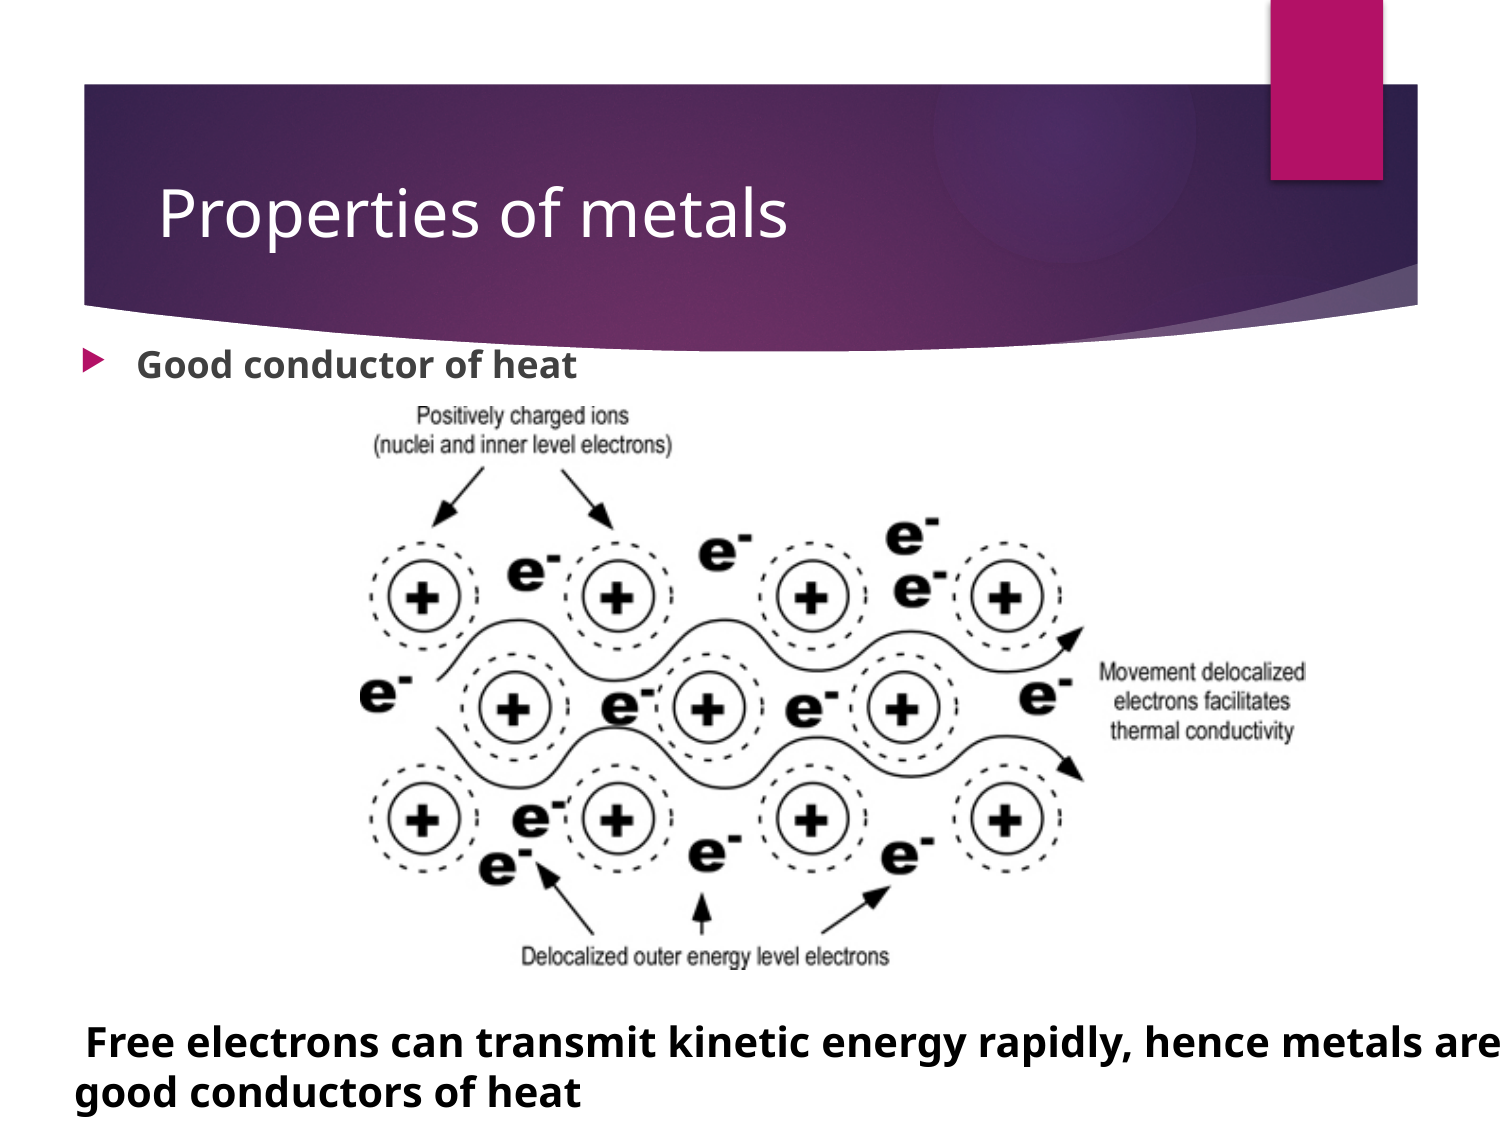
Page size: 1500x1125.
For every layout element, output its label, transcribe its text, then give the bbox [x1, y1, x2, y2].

text_box Free electrons can transmit kinetic energy rapidly, hence metals are good conductors of heat [59, 1008, 1500, 1124]
picture [359, 406, 1306, 971]
list Good conductor of heat [64, 334, 1106, 914]
title Properties of metals [142, 152, 1183, 269]
